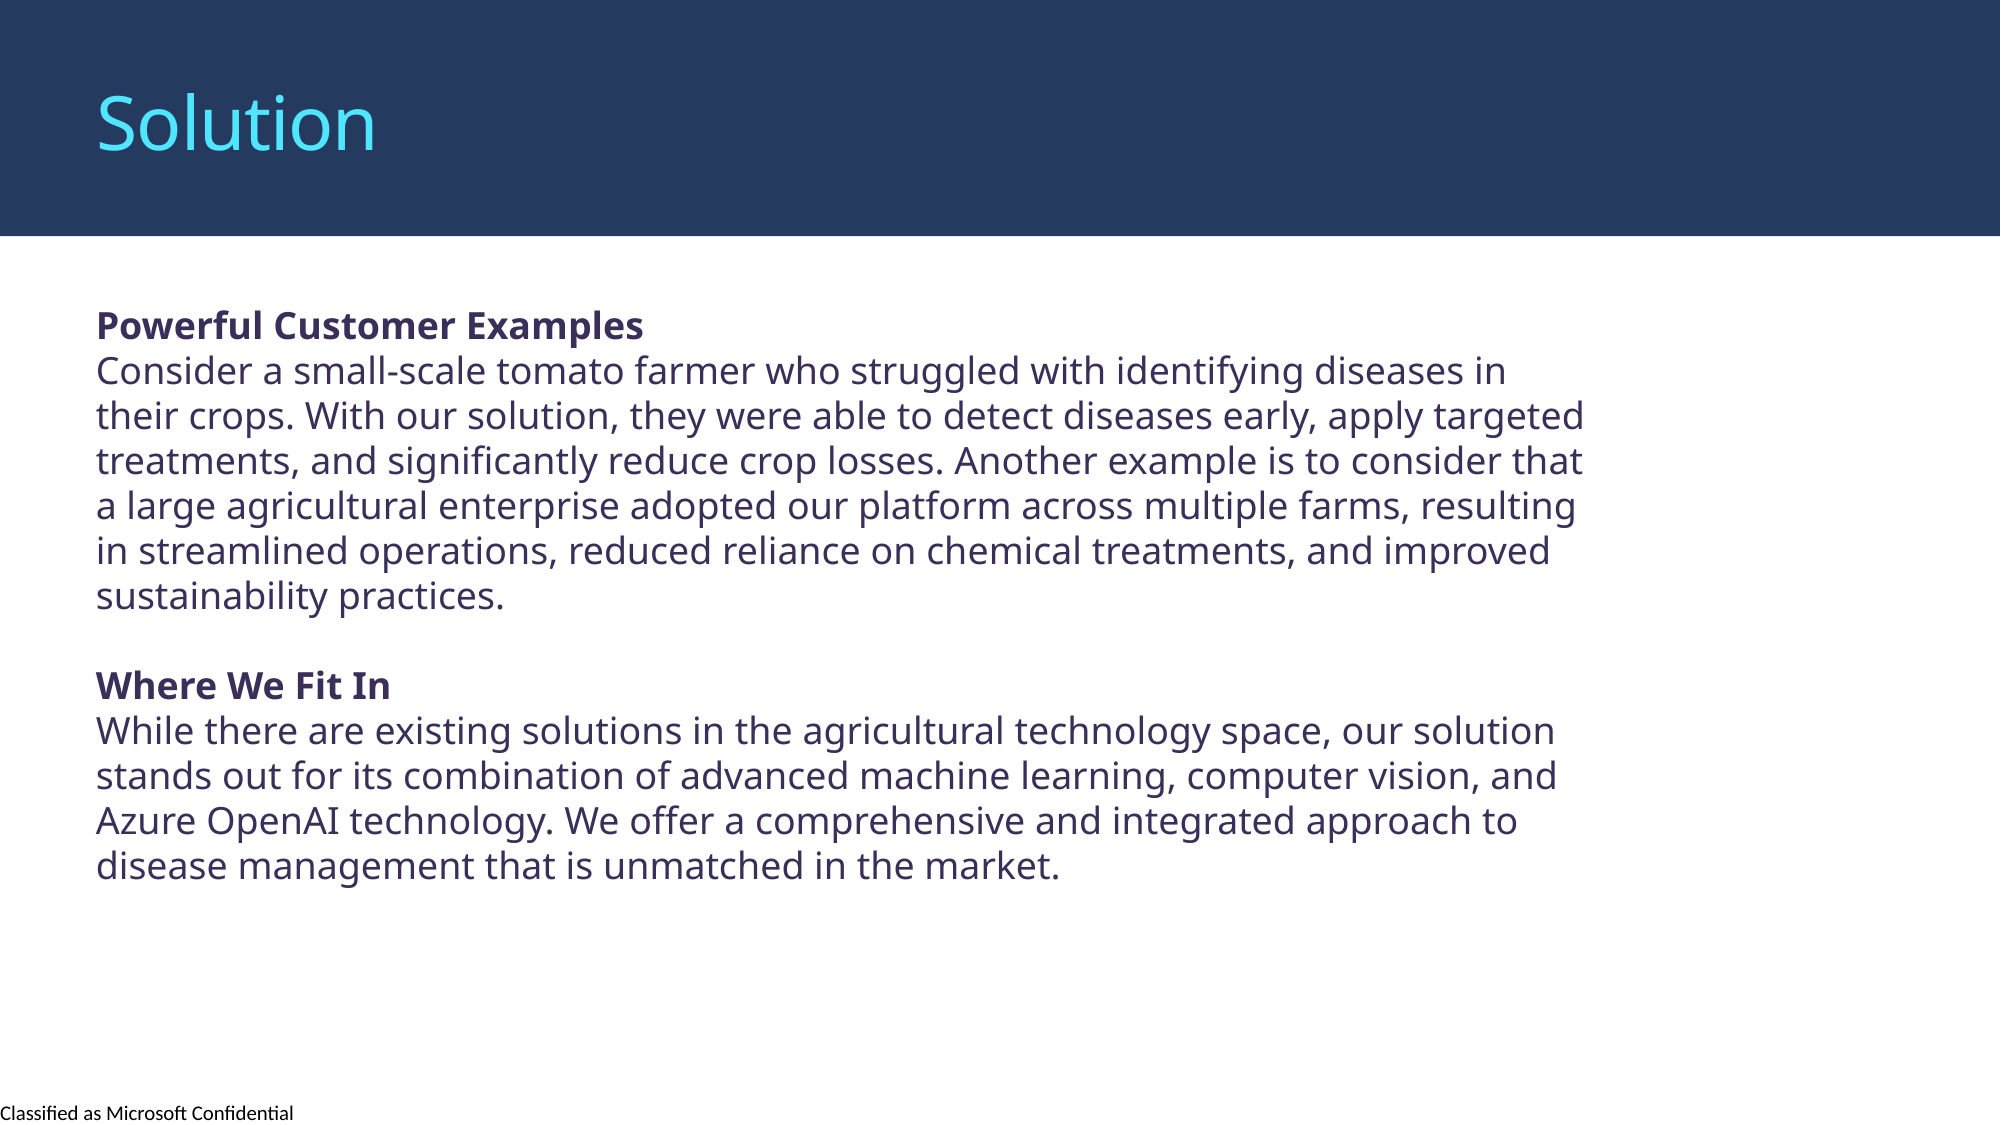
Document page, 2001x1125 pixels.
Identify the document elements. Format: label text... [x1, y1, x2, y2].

text_box Solution [96, 75, 1904, 166]
text_box Powerful Customer Examples Consider a small-scale tomato farmer who struggled with identifying diseases in their crops. With our solution, they were able to detect diseases early, apply targeted treatments, and significantly reduce crop losses. Another example is to consider that a large agricultural enterprise adopted our platform across multiple farms, resulting in streamlined operations, reduced reliance on chemical treatments, and improved sustainability practices. Where We Fit In While there are existing solutions in the agricultural technology space, our solution stands out for its combination of advanced machine learning, computer vision, and Azure OpenAI technology. We offer a comprehensive and integrated approach to disease management that is unmatched in the market. [95, 302, 1591, 1029]
